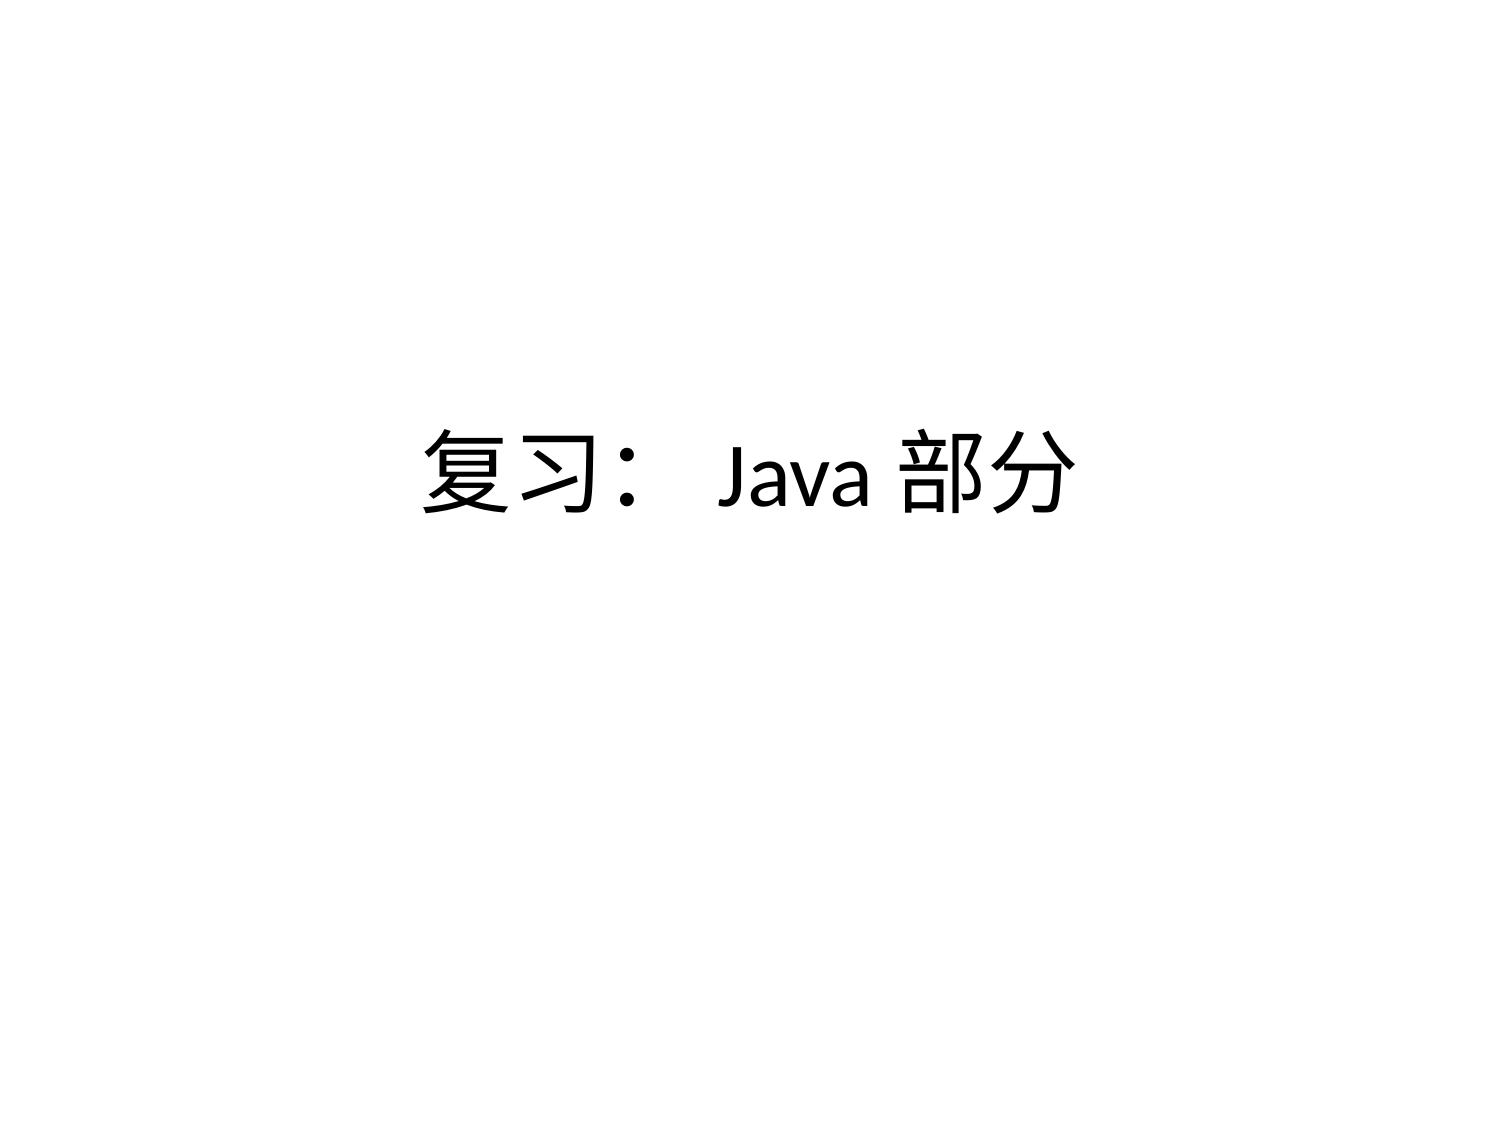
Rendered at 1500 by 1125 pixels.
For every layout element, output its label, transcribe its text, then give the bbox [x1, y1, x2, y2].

title 复习：Java部分 [112, 349, 1388, 591]
